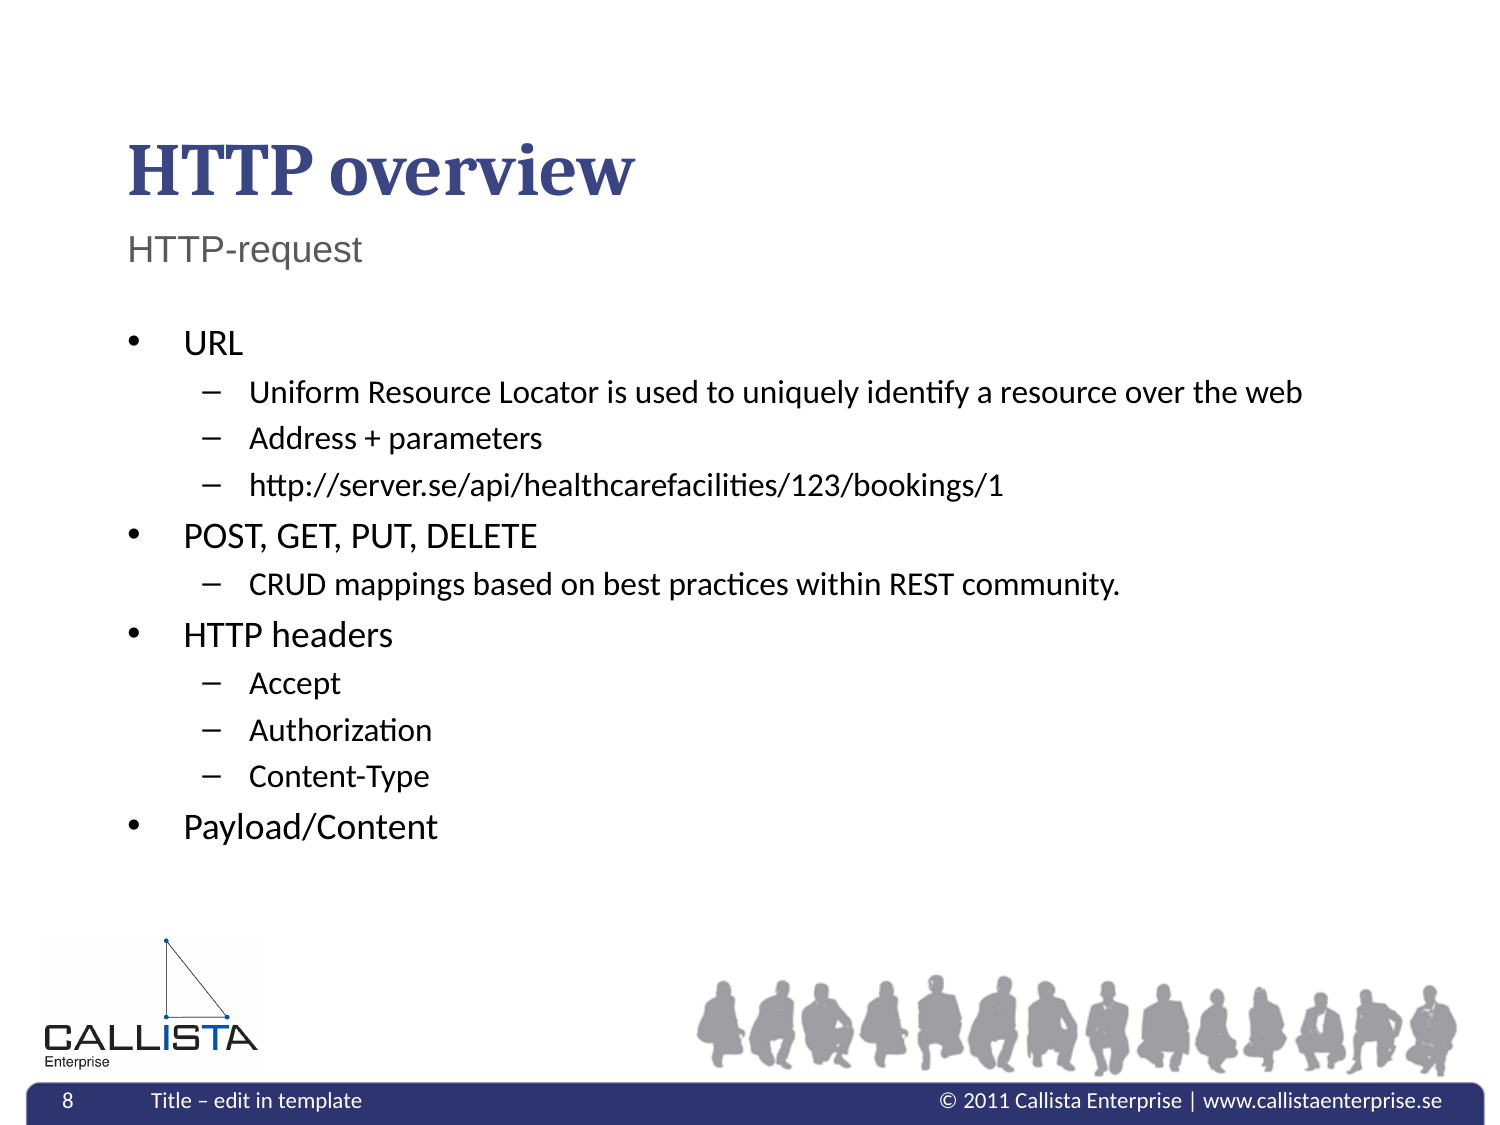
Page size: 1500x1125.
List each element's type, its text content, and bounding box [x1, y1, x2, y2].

picture [0, 0, 1500, 1125]
subtitle HTTP-request [112, 218, 1388, 278]
list URL Uniform Resource Locator is used to uniquely identify a resource over the web Address + parameters http://server.se/api/healthcarefacilities/123/bookings/1 POST, GET, PUT, DELETE CRUD mappings based on best practices within REST community. HTTP headers Accept Authorization Content-Type Payload/Content [112, 310, 1380, 931]
slide_number 8 [47, 1078, 113, 1125]
title HTTP overview [112, 93, 1388, 218]
